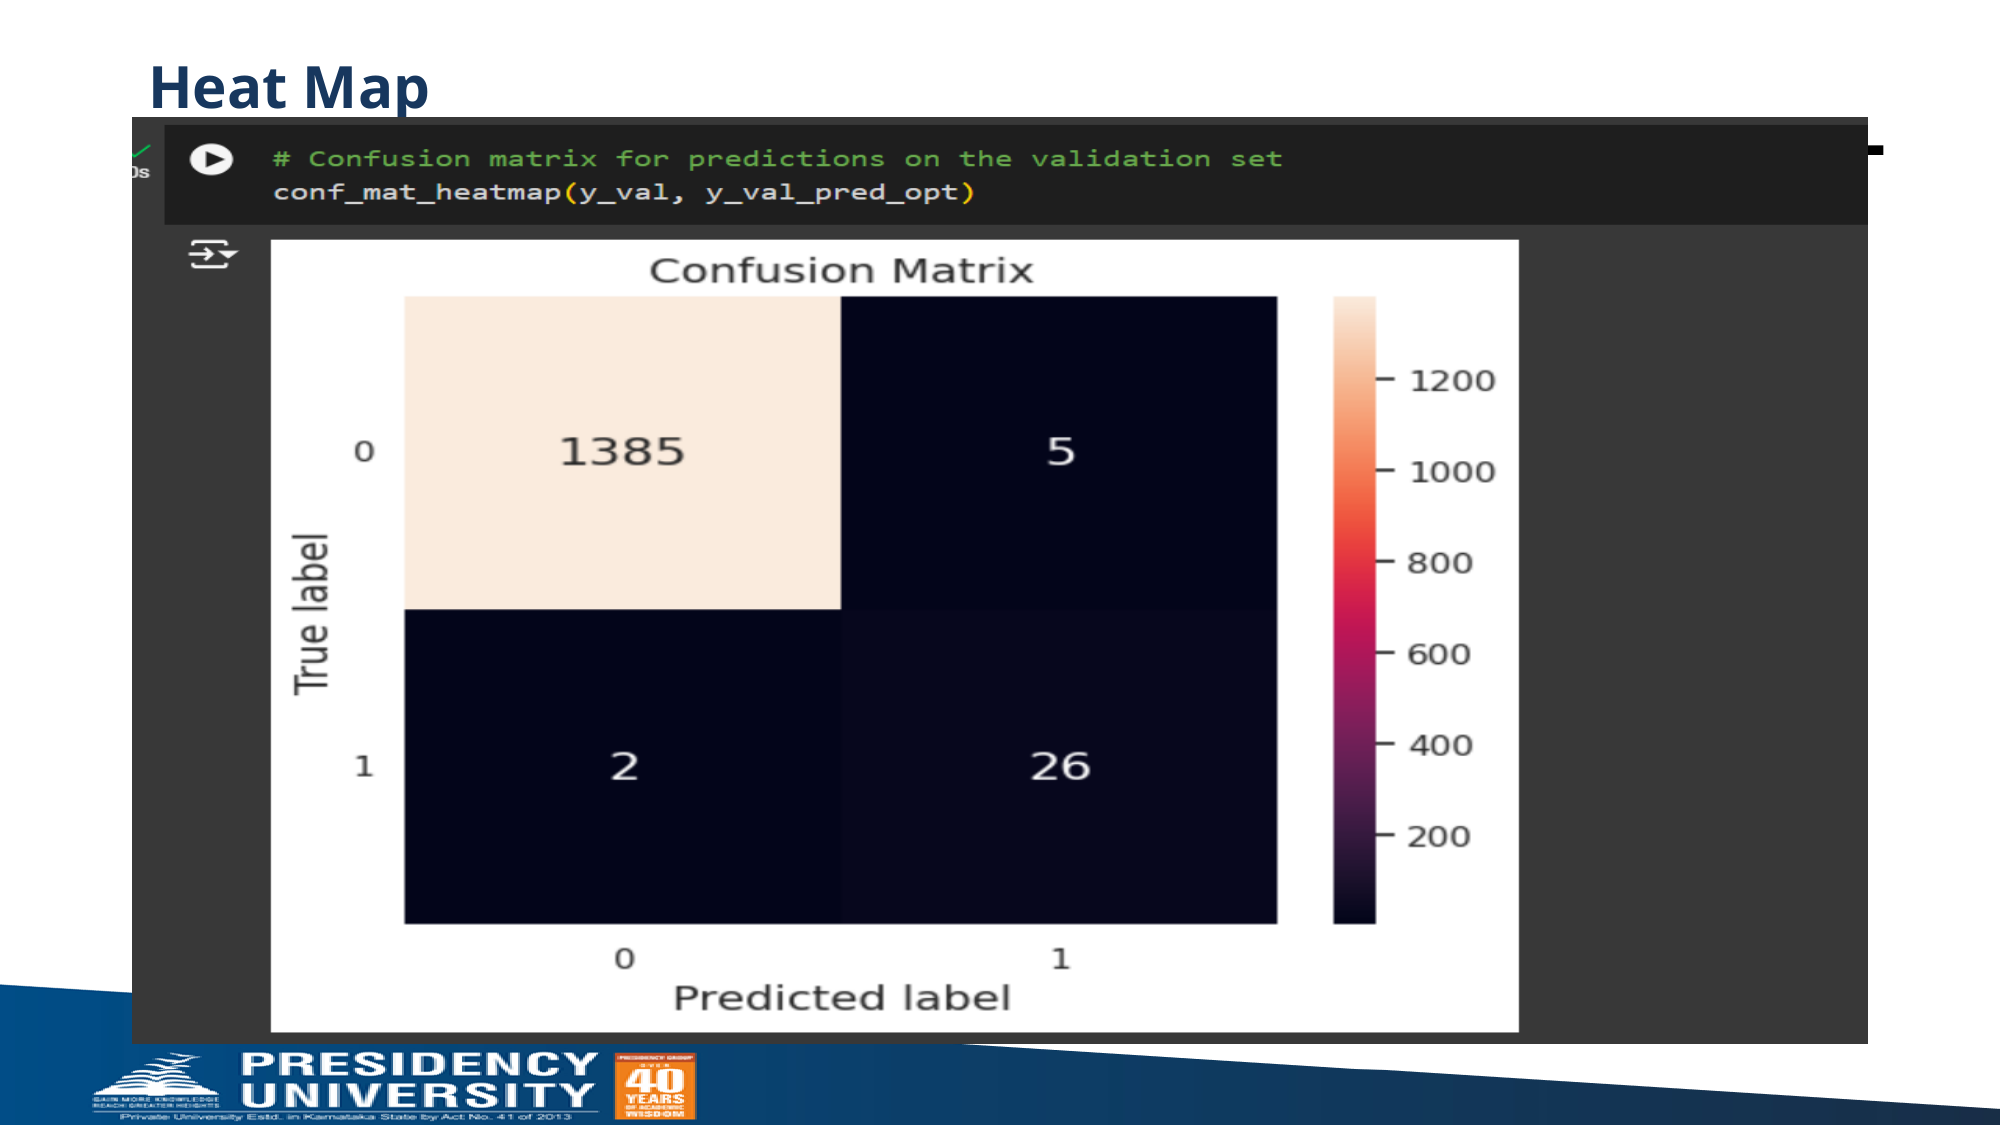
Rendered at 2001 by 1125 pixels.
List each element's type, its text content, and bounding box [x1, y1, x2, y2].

picture [0, 117, 2000, 1125]
title Heat Map [133, 45, 1884, 125]
